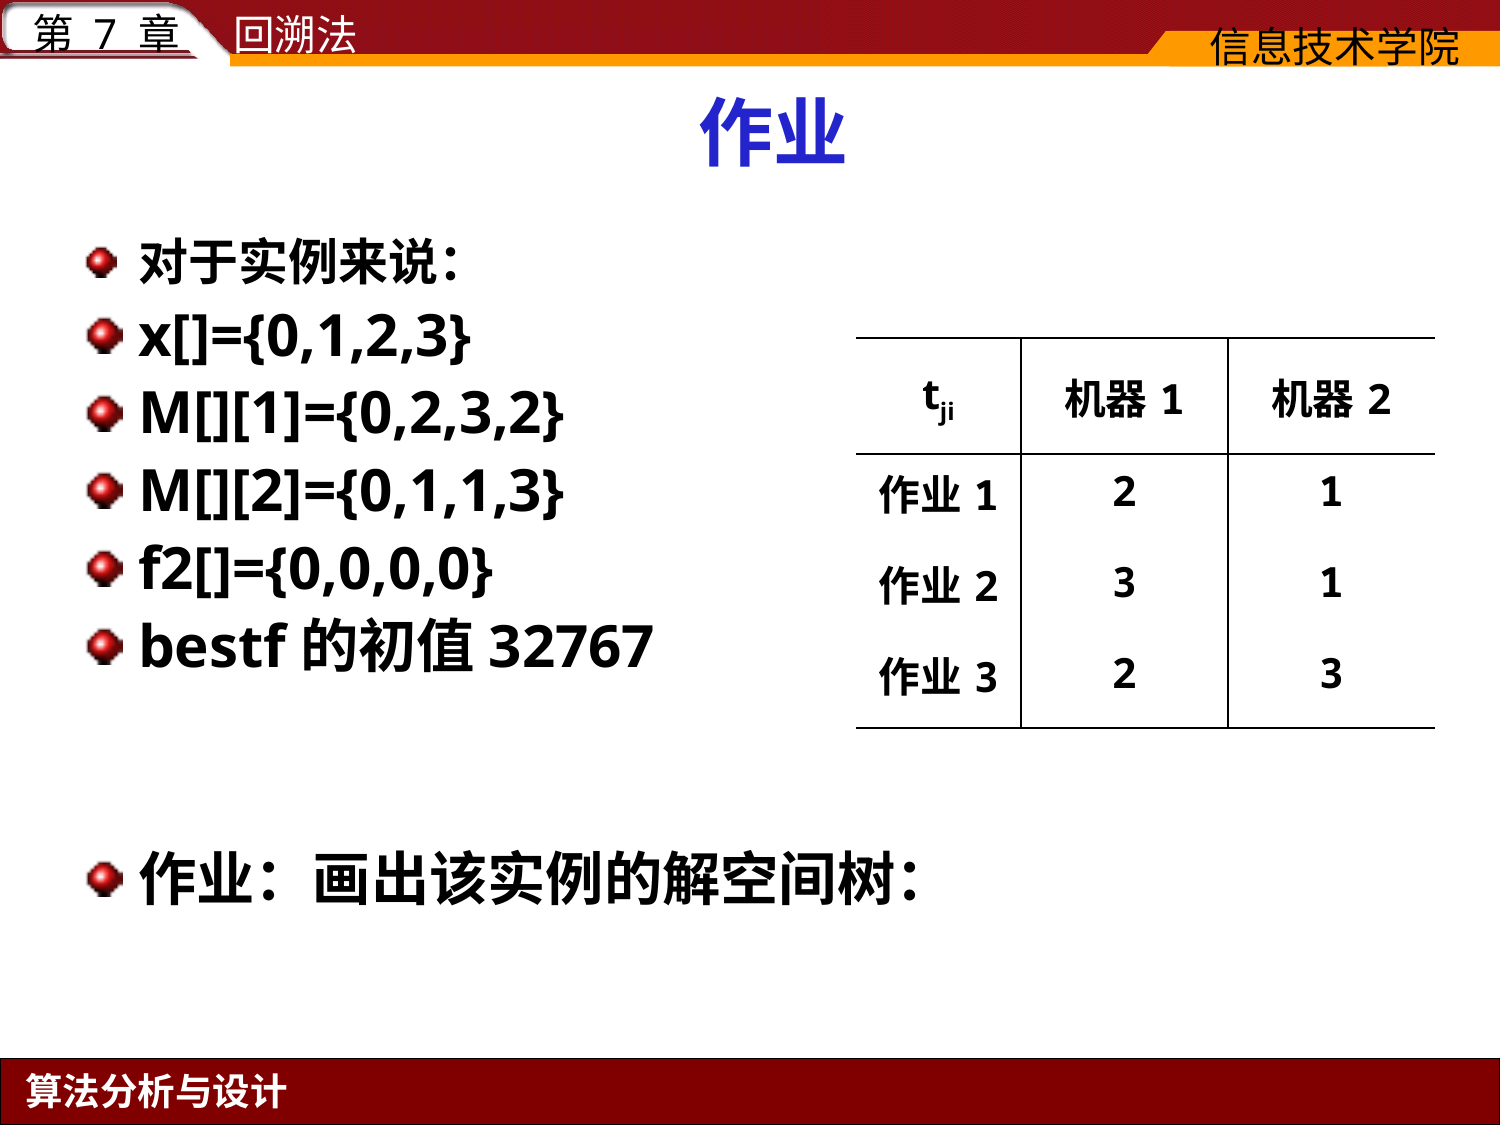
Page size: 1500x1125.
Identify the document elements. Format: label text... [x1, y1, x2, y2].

title 作业 [123, 78, 1424, 185]
picture [81, 467, 123, 509]
table_cell 2 [1022, 455, 1227, 545]
table_header 机器2 [1229, 339, 1435, 453]
table_cell 3 [1022, 545, 1227, 637]
picture [81, 856, 123, 897]
table_cell 作业3 [856, 637, 1020, 727]
table_header 机器1 [1022, 339, 1227, 453]
table_cell 1 [1229, 545, 1435, 637]
picture [81, 623, 123, 665]
table_cell 1 [1229, 455, 1435, 545]
table_cell 2 [1022, 637, 1227, 727]
picture [81, 545, 123, 587]
picture [81, 390, 123, 432]
table_cell 作业1 [856, 455, 1020, 545]
picture [0, 0, 1500, 59]
picture [81, 312, 123, 354]
table_cell 3 [1229, 637, 1435, 727]
list 对于实例来说： x[]={0,1,2,3} M[][1]={0,2,3,2} M[][2]={0,1,1,3} f2[]={0,0,0,0} bestf的初值32767 作业：画出该实例的解空间树： [66, 219, 1436, 953]
picture [81, 242, 117, 278]
table_header tji [856, 339, 1020, 453]
table_cell 作业2 [856, 545, 1020, 637]
